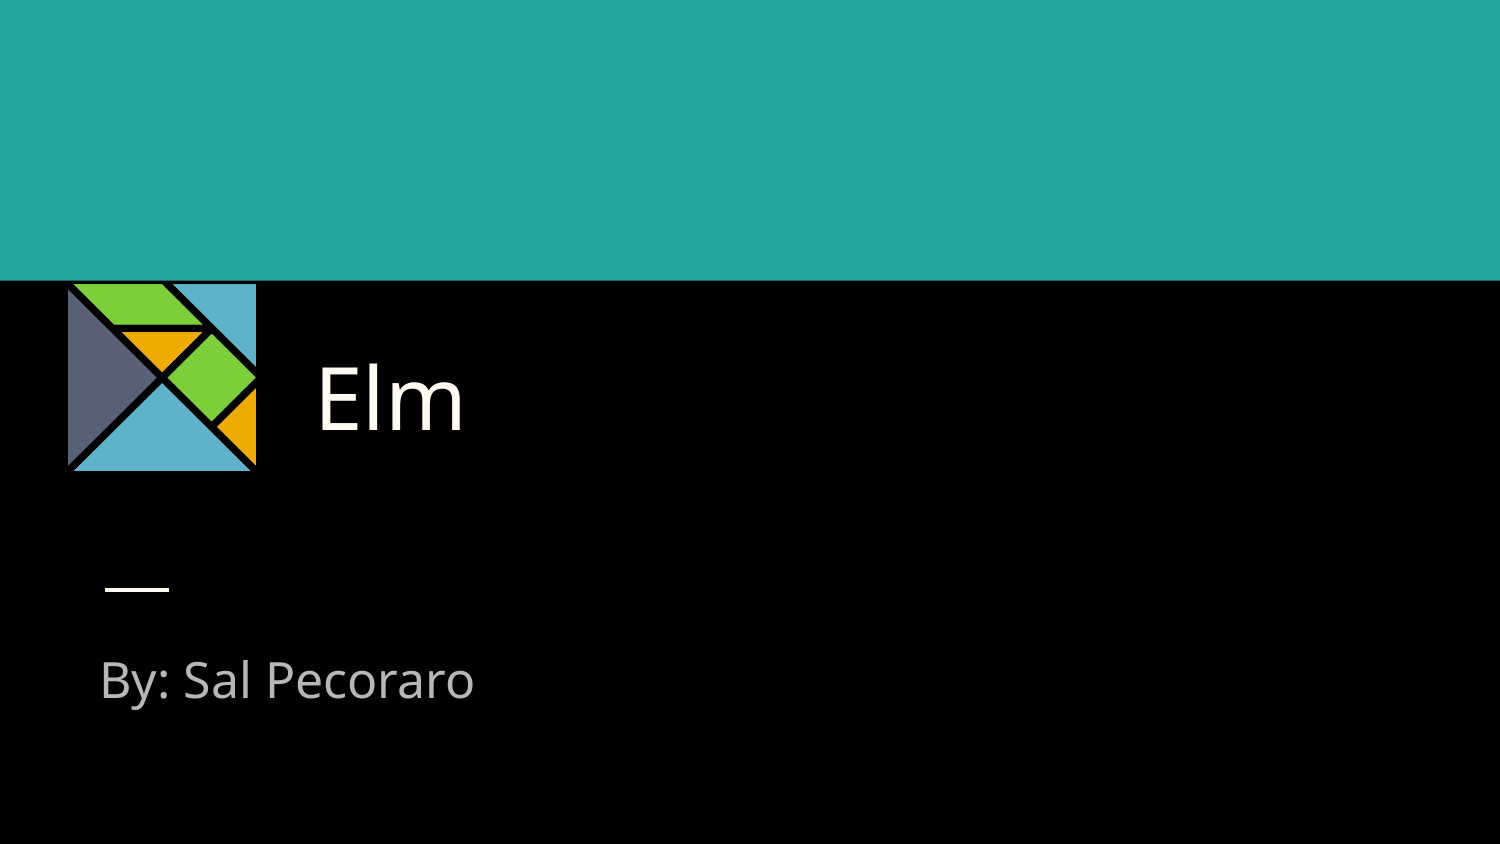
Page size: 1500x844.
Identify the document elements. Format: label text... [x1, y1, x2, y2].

subtitle By: Sal Pecoraro [84, 630, 1416, 760]
title Elm [299, 221, 1500, 471]
picture [68, 284, 256, 472]
